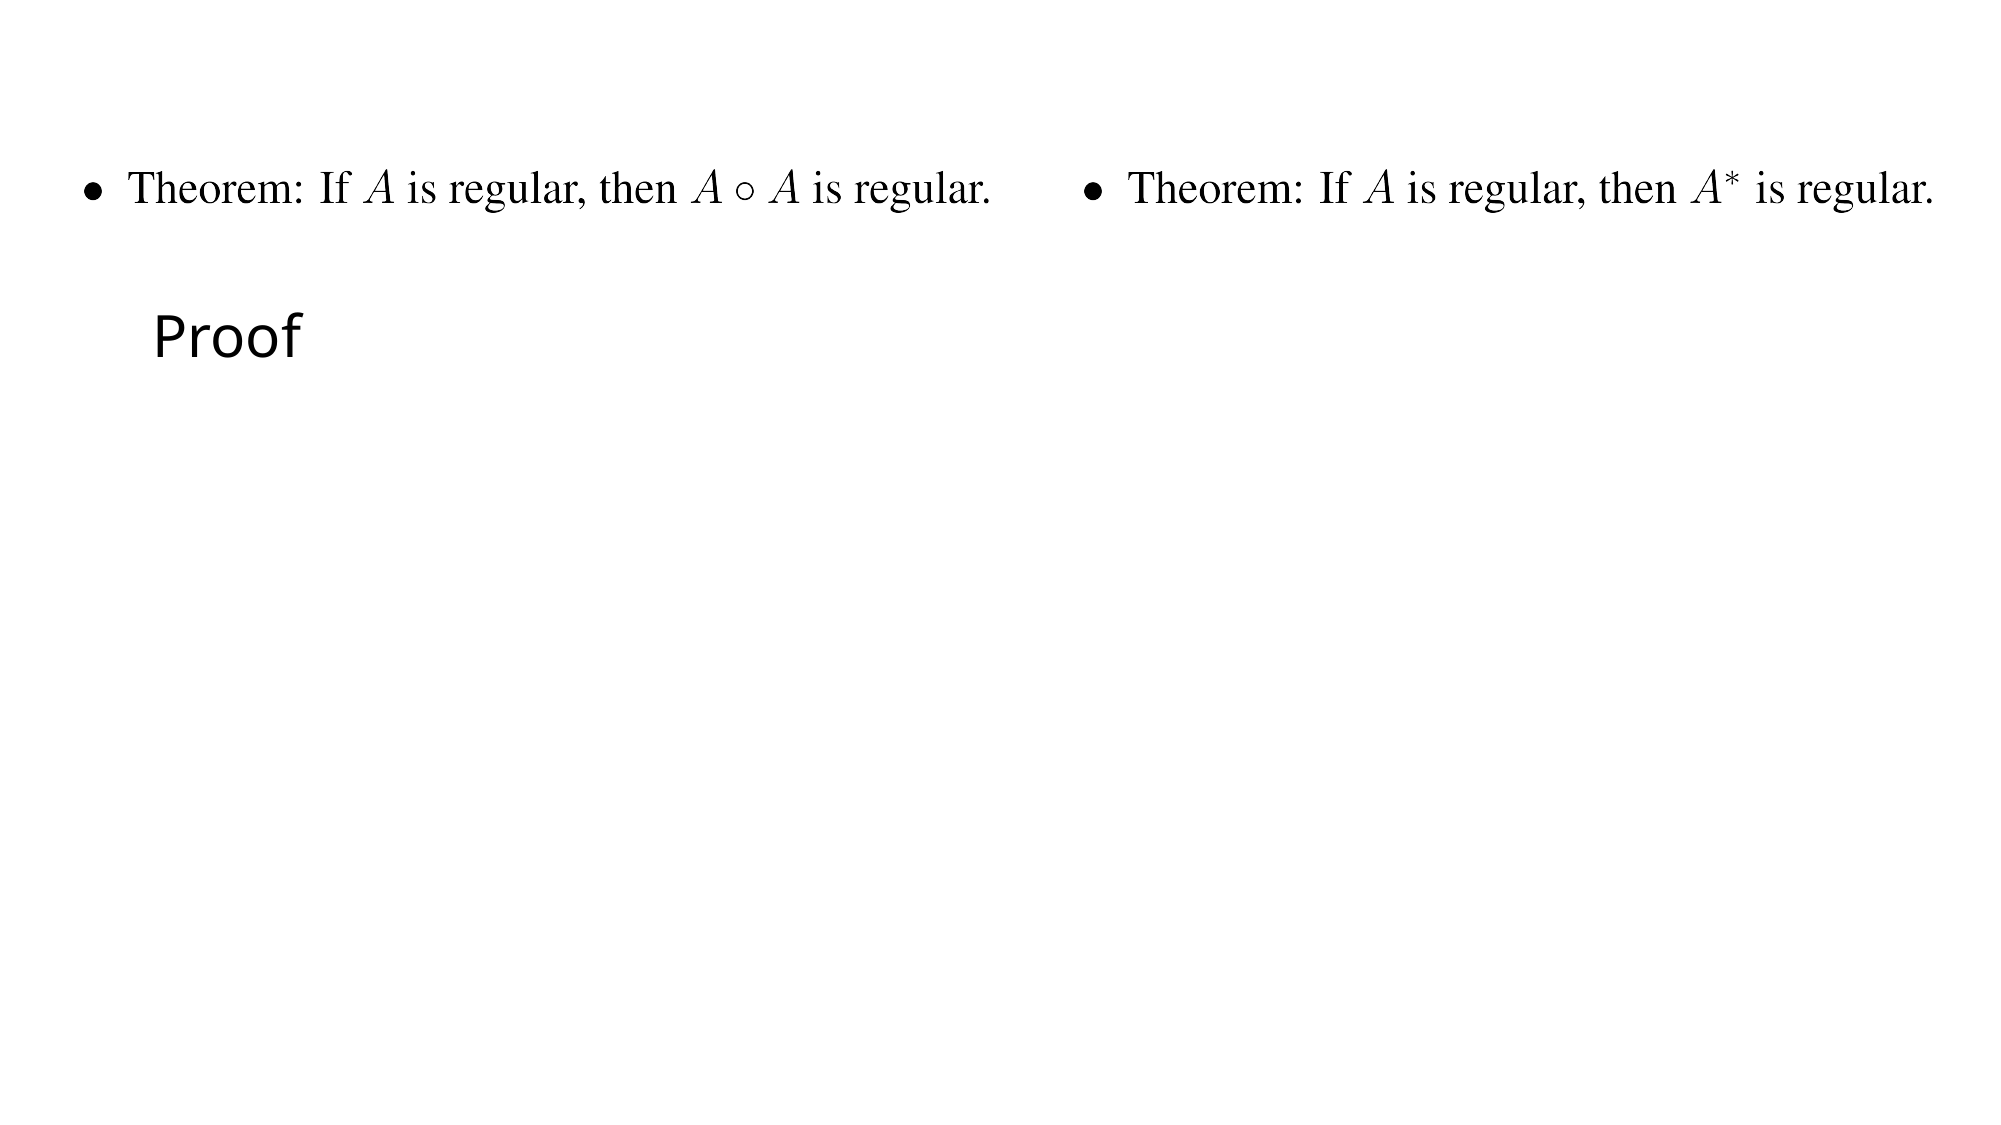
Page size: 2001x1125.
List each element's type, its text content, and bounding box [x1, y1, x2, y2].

list Proof [137, 299, 1863, 1014]
picture [84, 169, 989, 213]
picture [1084, 169, 1932, 213]
